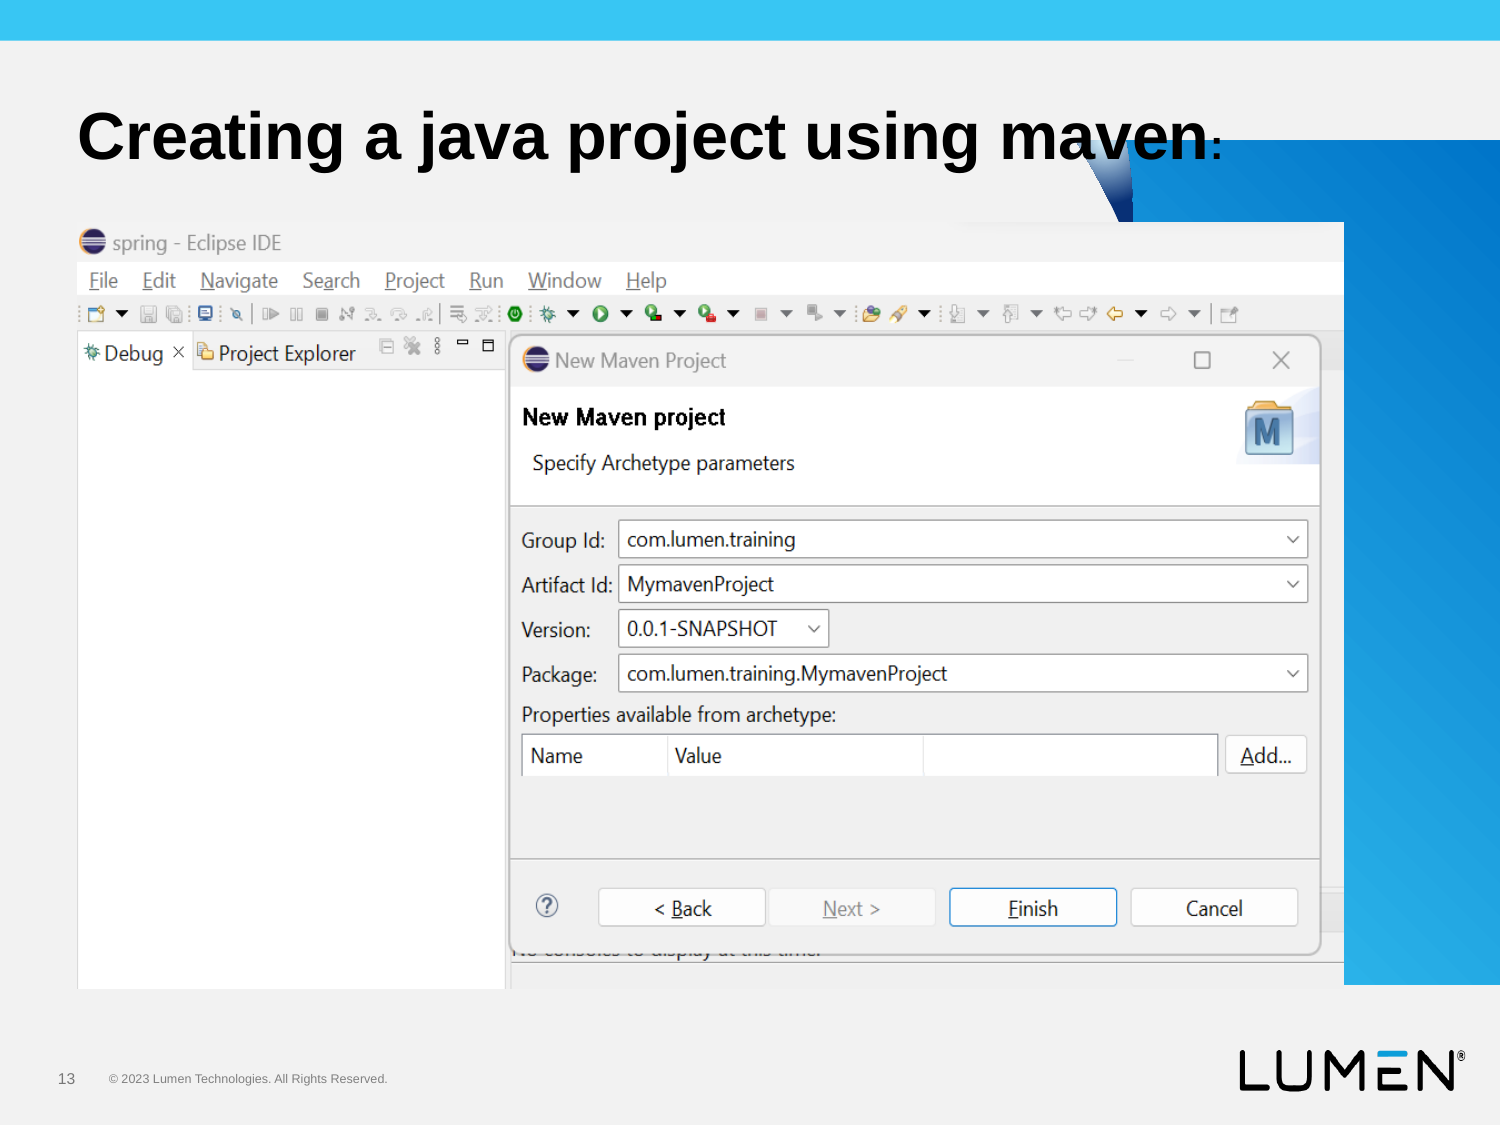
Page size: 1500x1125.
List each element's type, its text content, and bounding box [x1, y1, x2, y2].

picture [77, 222, 1345, 989]
list [1345, 985, 1423, 989]
title Creating a java project using maven: [77, 102, 1423, 221]
picture [1220, 1023, 1484, 1117]
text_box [887, 139, 1500, 985]
